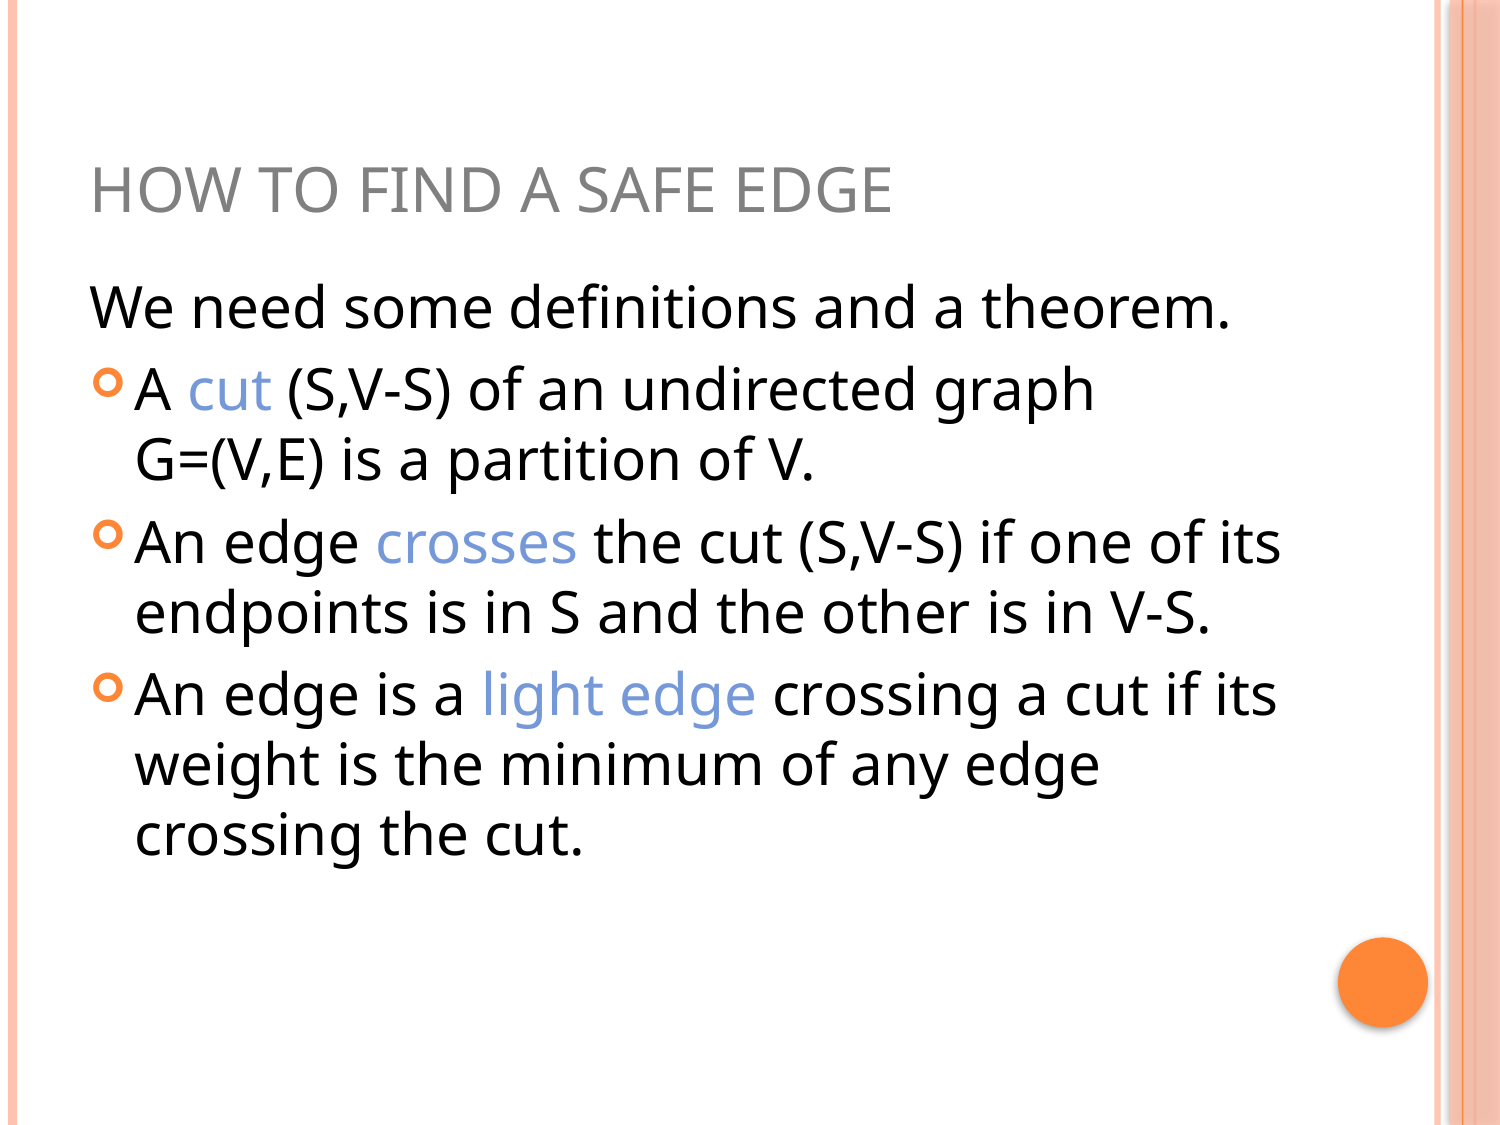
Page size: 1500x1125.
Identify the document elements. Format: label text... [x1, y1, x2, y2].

list We need some definitions and a theorem. A cut (S,V-S) of an undirected graph G=(V,E) is a partition of V. An edge crosses the cut (S,V-S) if one of its endpoints is in S and the other is in V-S. An edge is a light edge crossing a cut if its weight is the minimum of any edge crossing the cut. [75, 262, 1300, 1062]
title How to find a safe edge [75, 45, 1338, 233]
